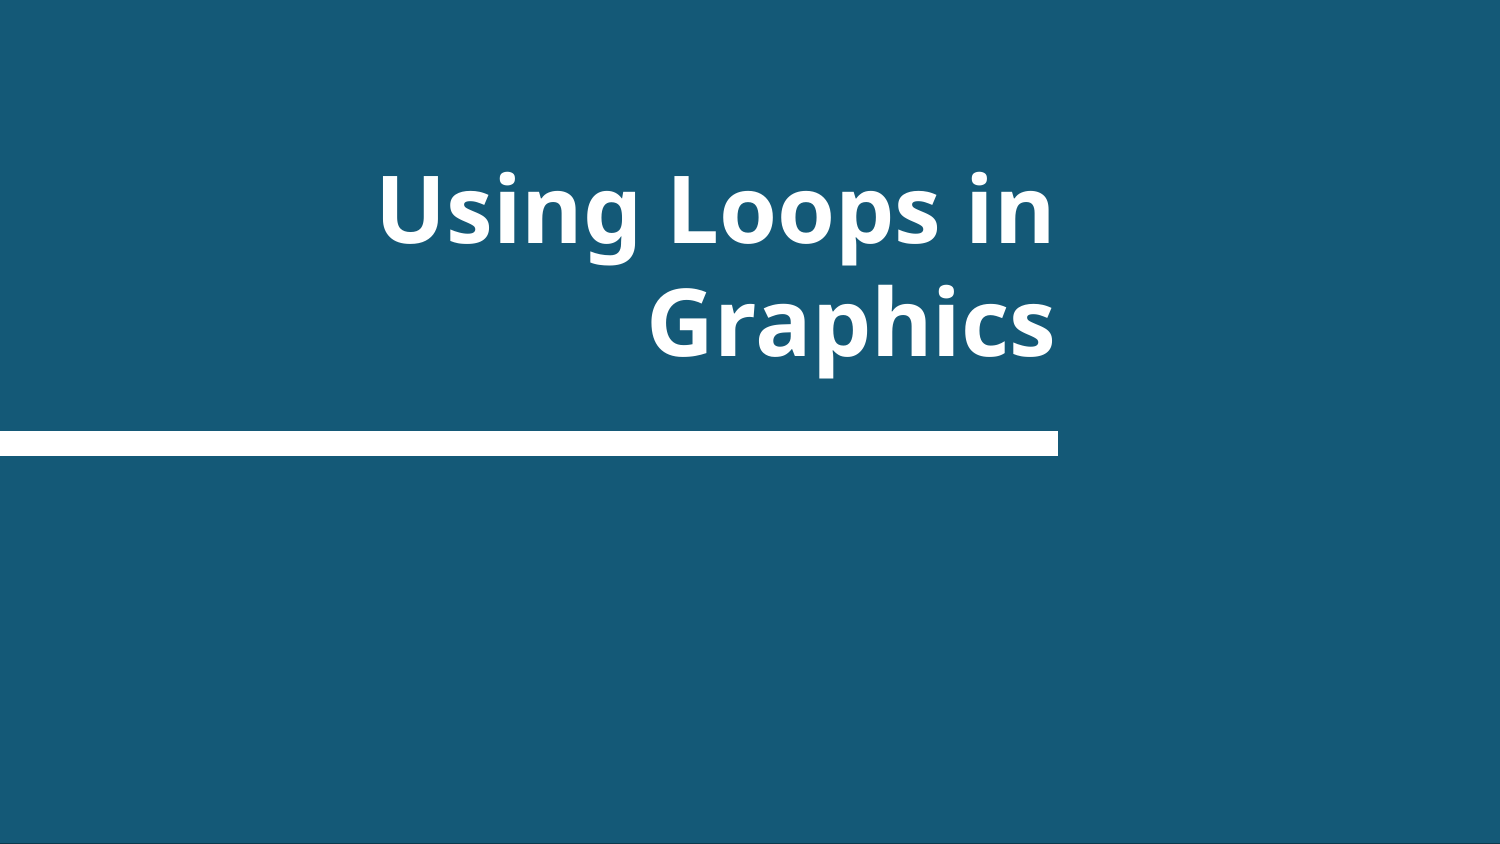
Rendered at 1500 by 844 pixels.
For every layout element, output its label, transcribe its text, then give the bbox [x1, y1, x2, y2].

title Using Loops in Graphics [6, 112, 1072, 391]
